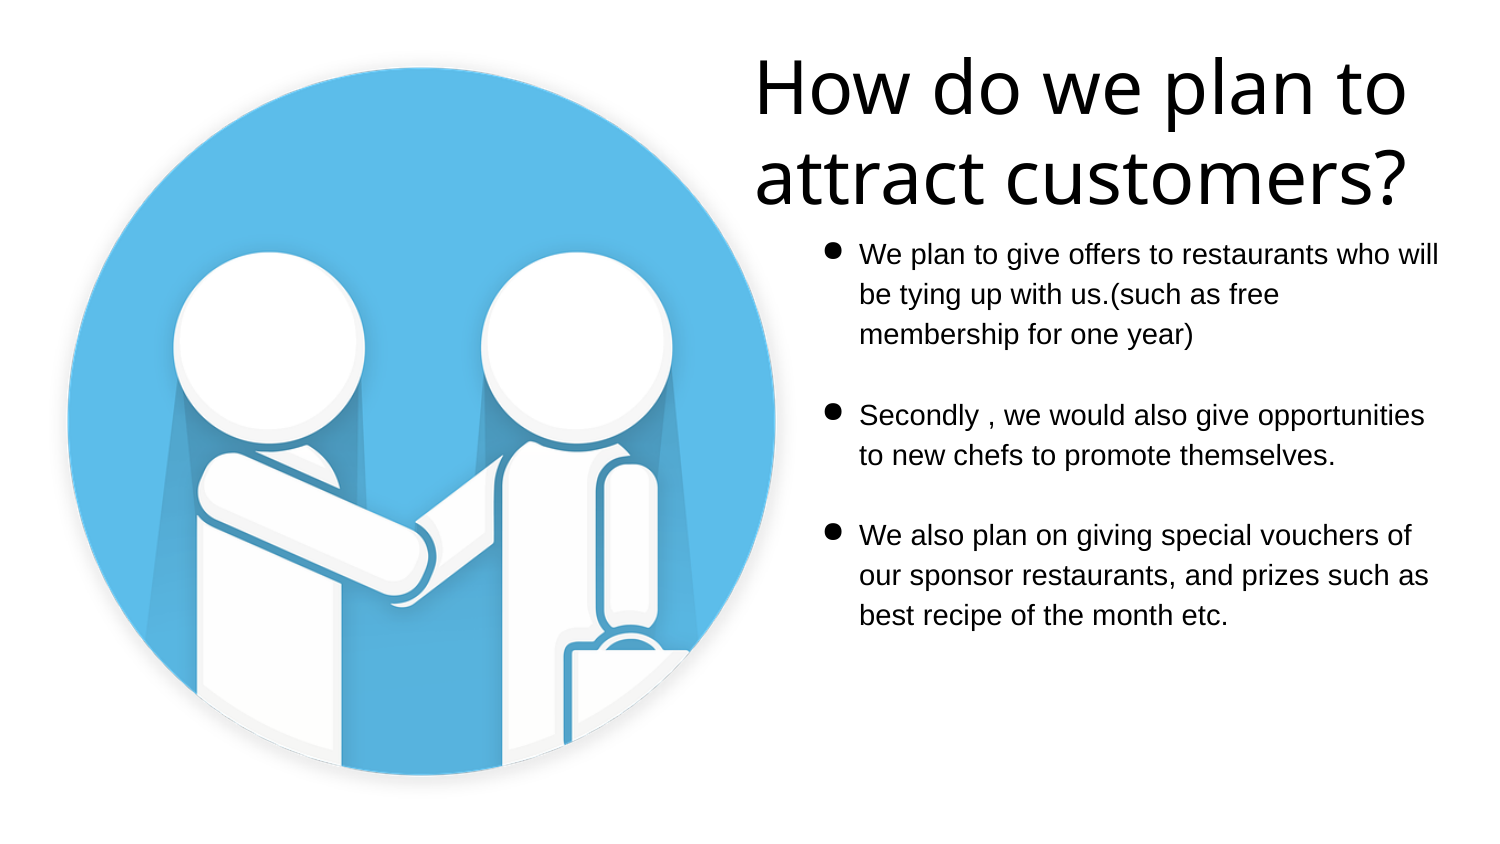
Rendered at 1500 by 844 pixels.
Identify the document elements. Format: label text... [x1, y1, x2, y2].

text_box How do we plan to attract customers? [819, 24, 1463, 215]
text_box We plan to give offers to restaurants who will be tying up with us.(such as free membership for one year) Secondly , we would also give opportunities to new chefs to promote themselves. We also plan on giving special vouchers of our sponsor restaurants, and prizes such as best recipe of the month etc. [823, 215, 1463, 819]
picture [24, 24, 819, 819]
